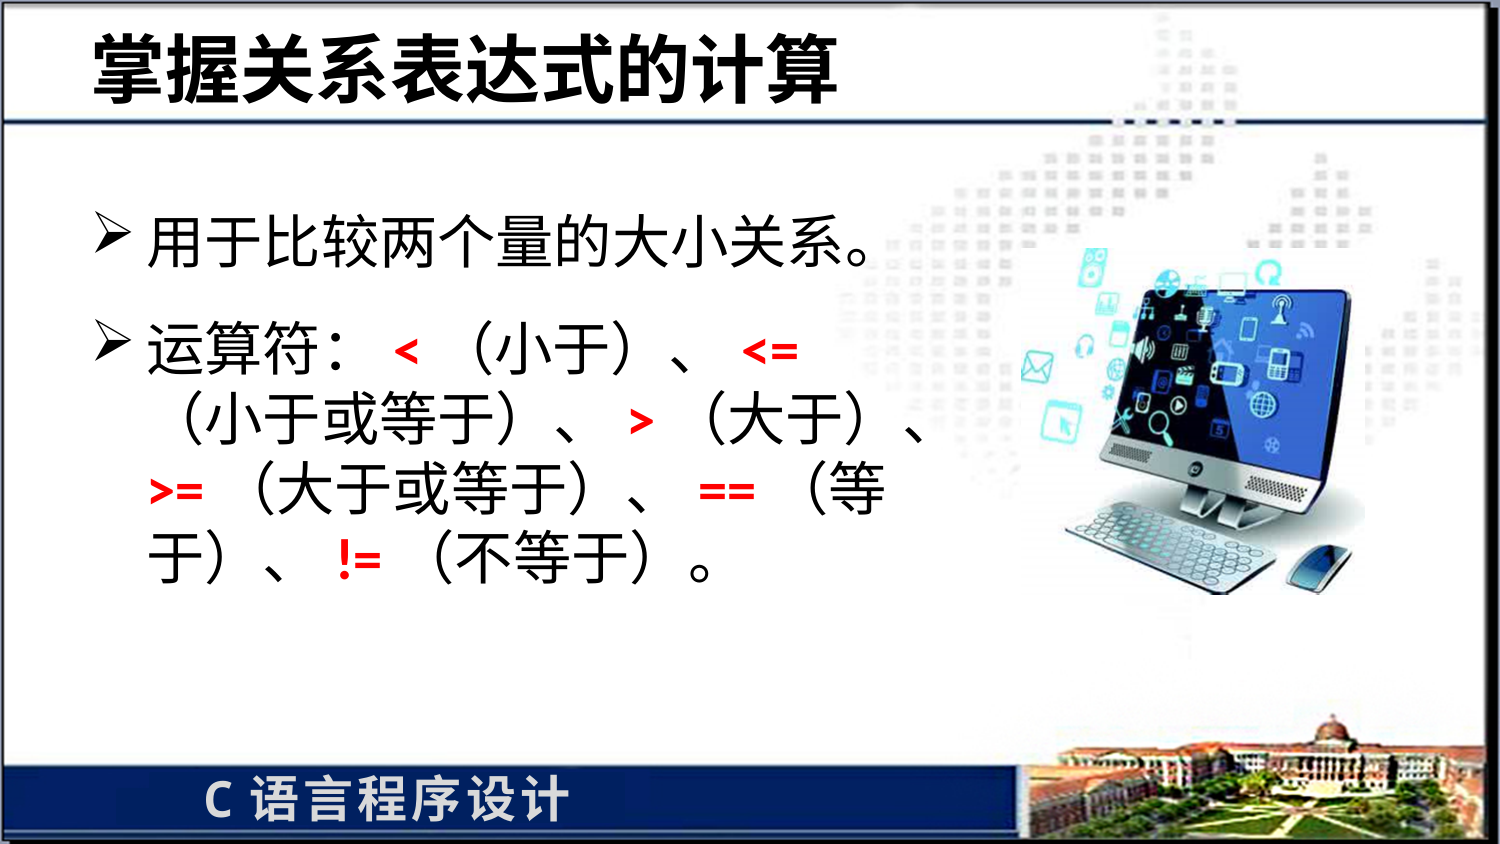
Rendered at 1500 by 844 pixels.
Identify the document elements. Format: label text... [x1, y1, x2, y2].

picture [0, 0, 1500, 844]
list 用于比较两个量的大小关系。 运算符：<（小于）、<=（小于或等于）、>（大于）、>=（大于或等于）、==（等于）、!=（不等于）。 [75, 197, 939, 729]
title 掌握关系表达式的计算 [75, 20, 1425, 115]
